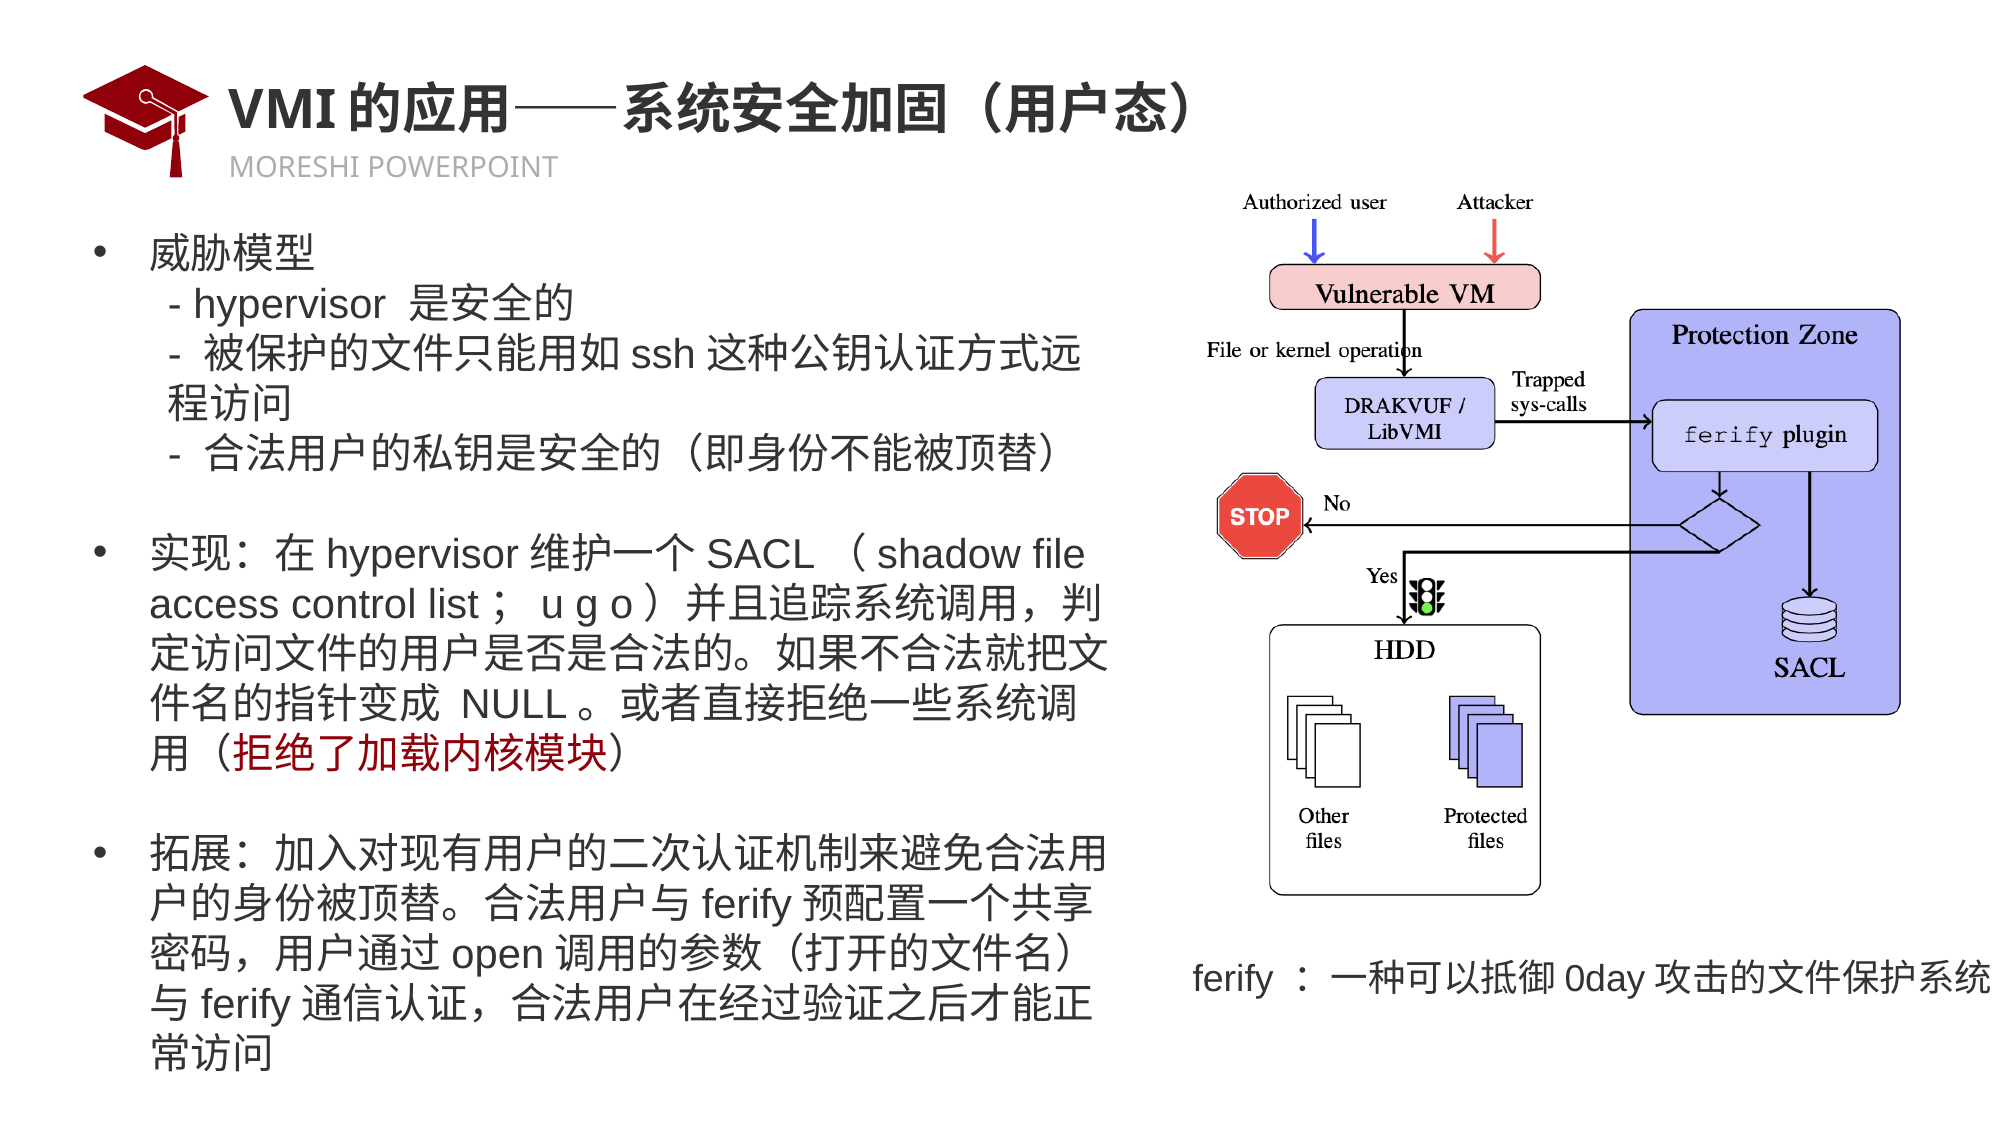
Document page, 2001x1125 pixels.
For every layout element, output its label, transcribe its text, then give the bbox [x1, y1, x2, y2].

text_box ferify ：一种可以抵御0day攻击的文件保护系统 [1177, 946, 2000, 1007]
picture [1177, 177, 1921, 905]
title VMI的应用——系统安全加固（用户态） [213, 55, 1406, 168]
text_box 威胁模型 - hypervisor 是安全的 - 被保护的文件只能用如ssh这种公钥认证方式远程访问 - 合法用户的私钥是安全的（即身份不能被顶替） 实现：在hypervisor维护一个SACL（shadow file access control list；u g o）并且追踪系统调用，判定访问文件的用户是否是合法的。如果不合法就把文件名的指针变成 NULL。或者直接拒绝一些系统调用（拒绝了加载内核模块） 拓展：加入对现有用户的二次认证机制来避免合法用户的身份被顶替。合法用户与ferify预配置一个共享密码，用户通过open调用的参数（打开的文件名）与ferify通信认证，合法用户在经过验证之后才能正常访问 [78, 219, 1131, 1125]
